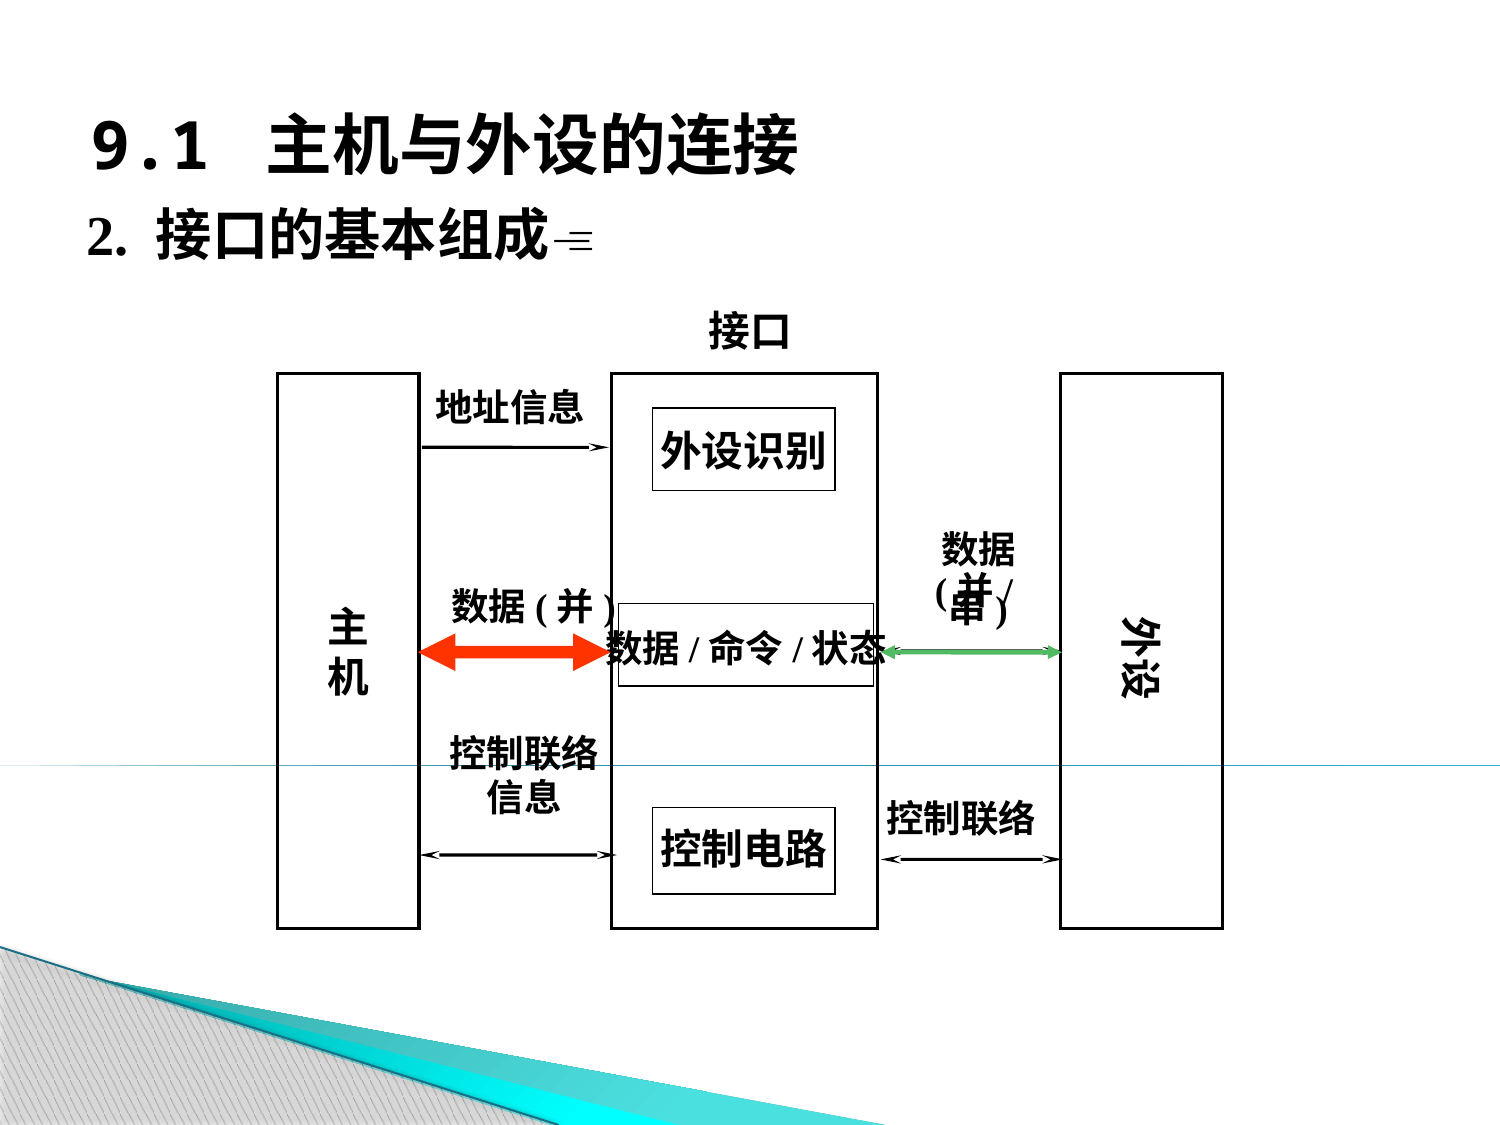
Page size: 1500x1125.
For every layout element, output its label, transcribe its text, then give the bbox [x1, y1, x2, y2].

title 9.1 主机与外设的连接 [75, 45, 1425, 233]
list 2. 接口的基本组成 [53, 184, 1412, 1088]
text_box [277, 297, 1223, 941]
